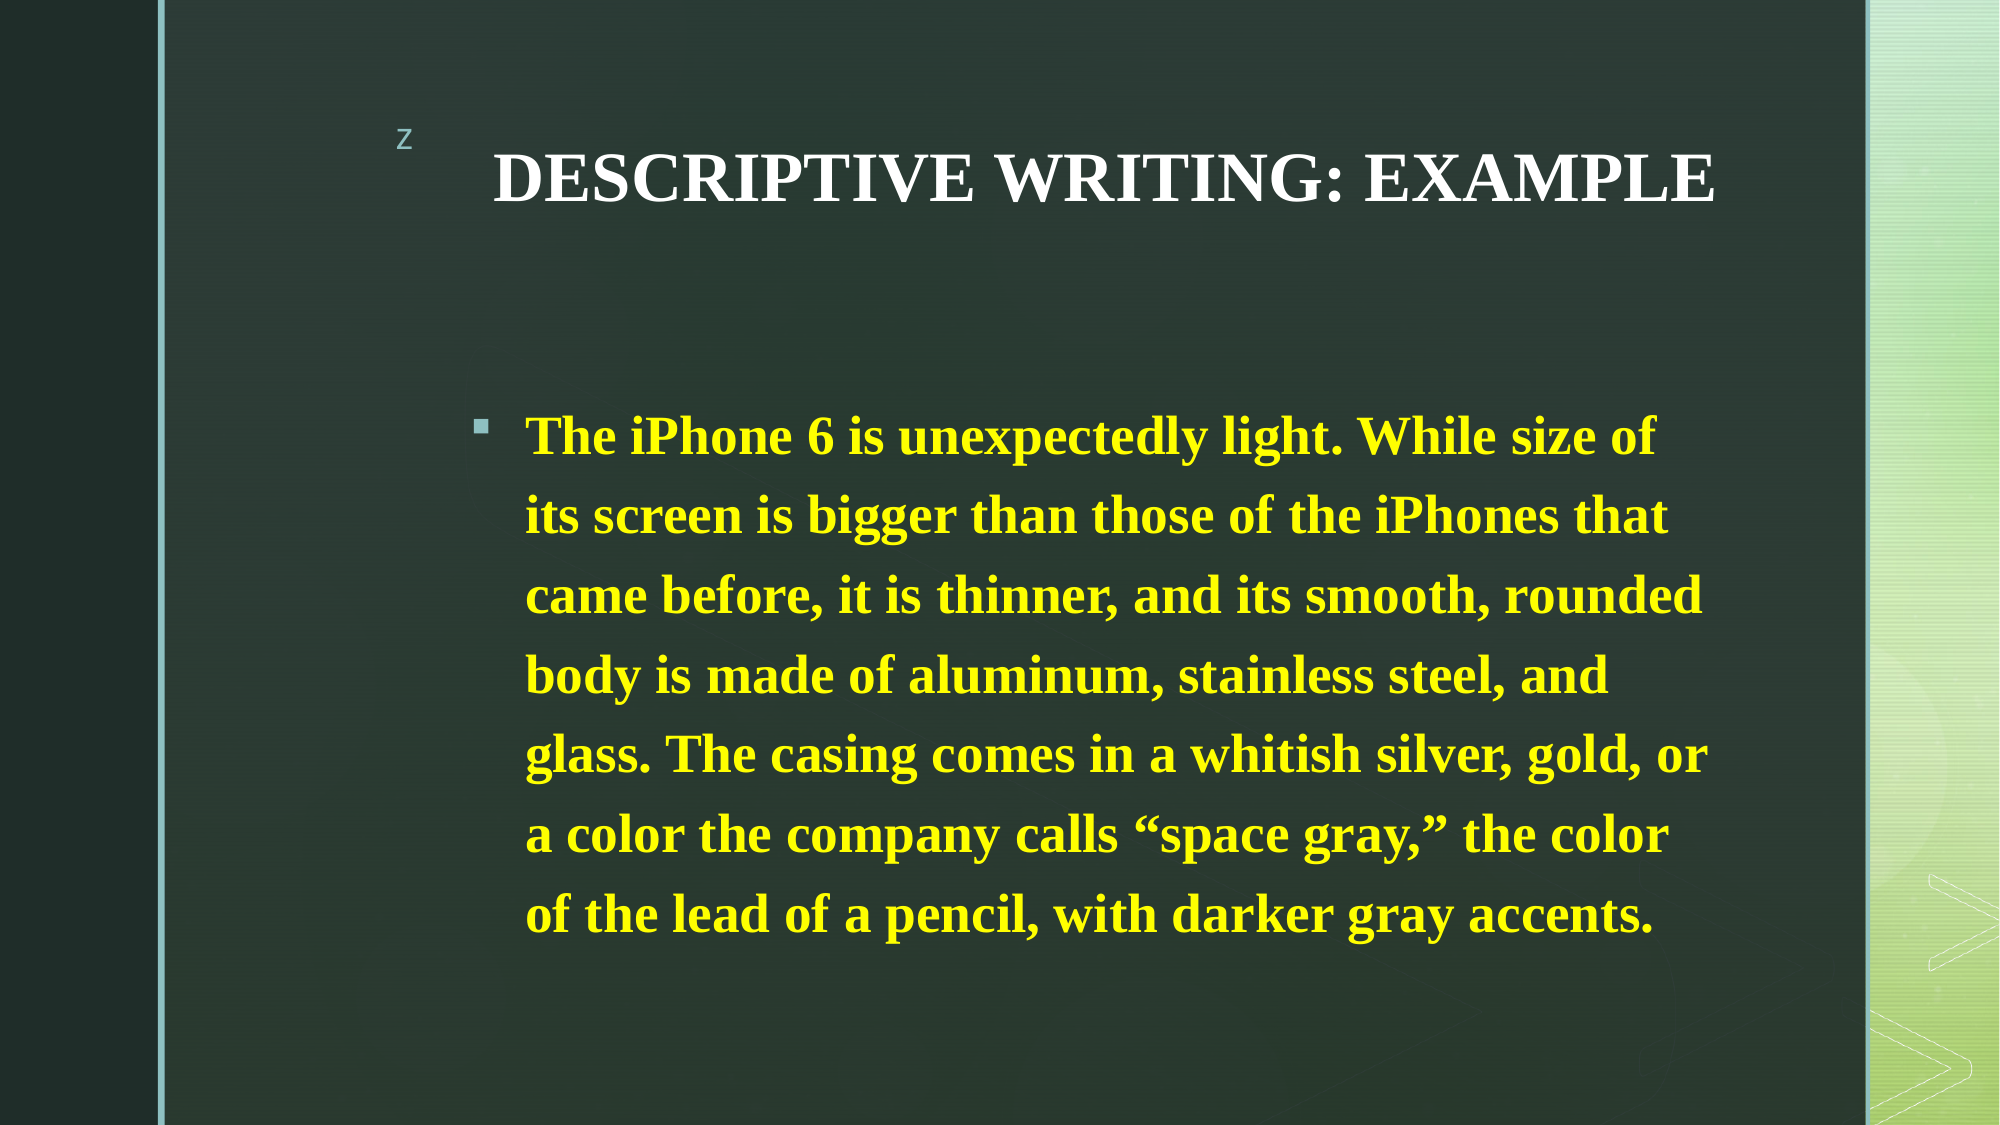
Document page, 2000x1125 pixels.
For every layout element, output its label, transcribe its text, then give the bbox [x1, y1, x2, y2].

title DESCRIPTIVE WRITING: EXAMPLE [428, 132, 1734, 310]
picture [1871, 0, 2000, 1125]
list The iPhone 6 is unexpectedly light. While size of its screen is bigger than those of the iPhones that came before, it is thinner, and its smooth, rounded body is made of aluminum, stainless steel, and glass. The casing comes in a whitish silver, gold, or a color the company calls “space gray,” the color of the lead of a pencil, with darker gray accents. [454, 336, 1734, 993]
